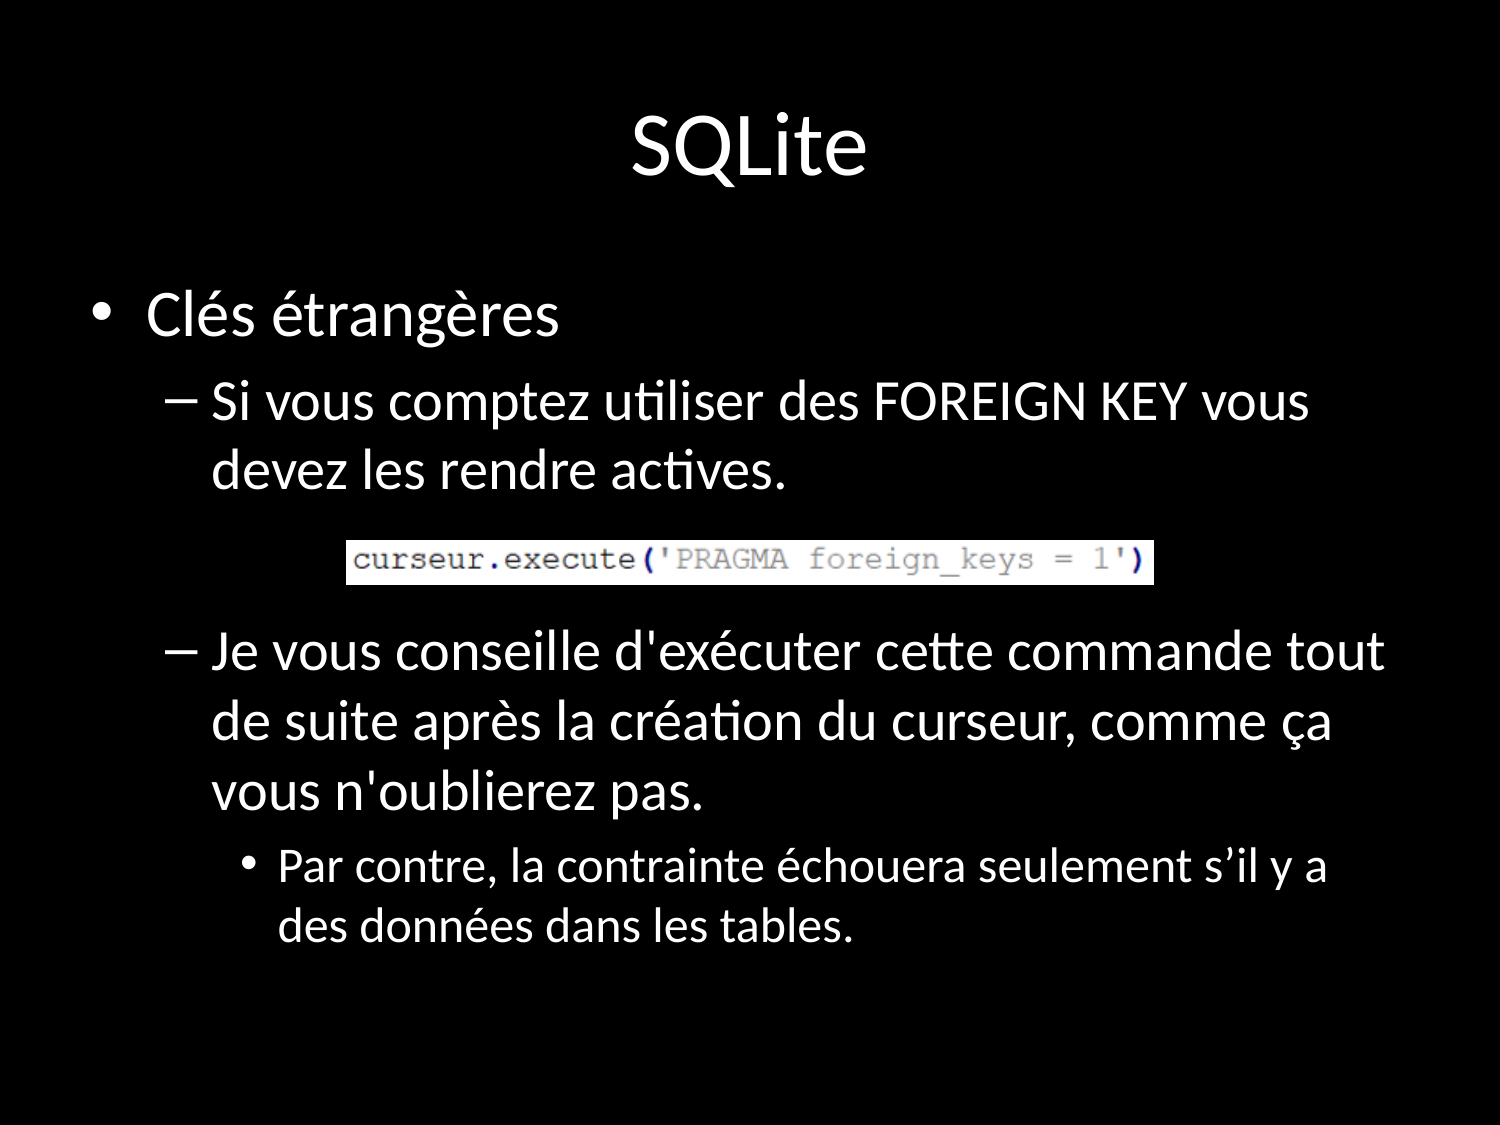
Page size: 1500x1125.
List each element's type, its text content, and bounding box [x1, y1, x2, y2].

title SQLite [75, 45, 1425, 233]
list Clés étrangères Si vous comptez utiliser des FOREIGN KEY vous devez les rendre actives. Je vous conseille d'exécuter cette commande tout de suite après la création du curseur, comme ça vous n'oublierez pas. Par contre, la contrainte échouera seulement s’il y a des données dans les tables. [75, 262, 1425, 1005]
picture [345, 540, 1155, 585]
